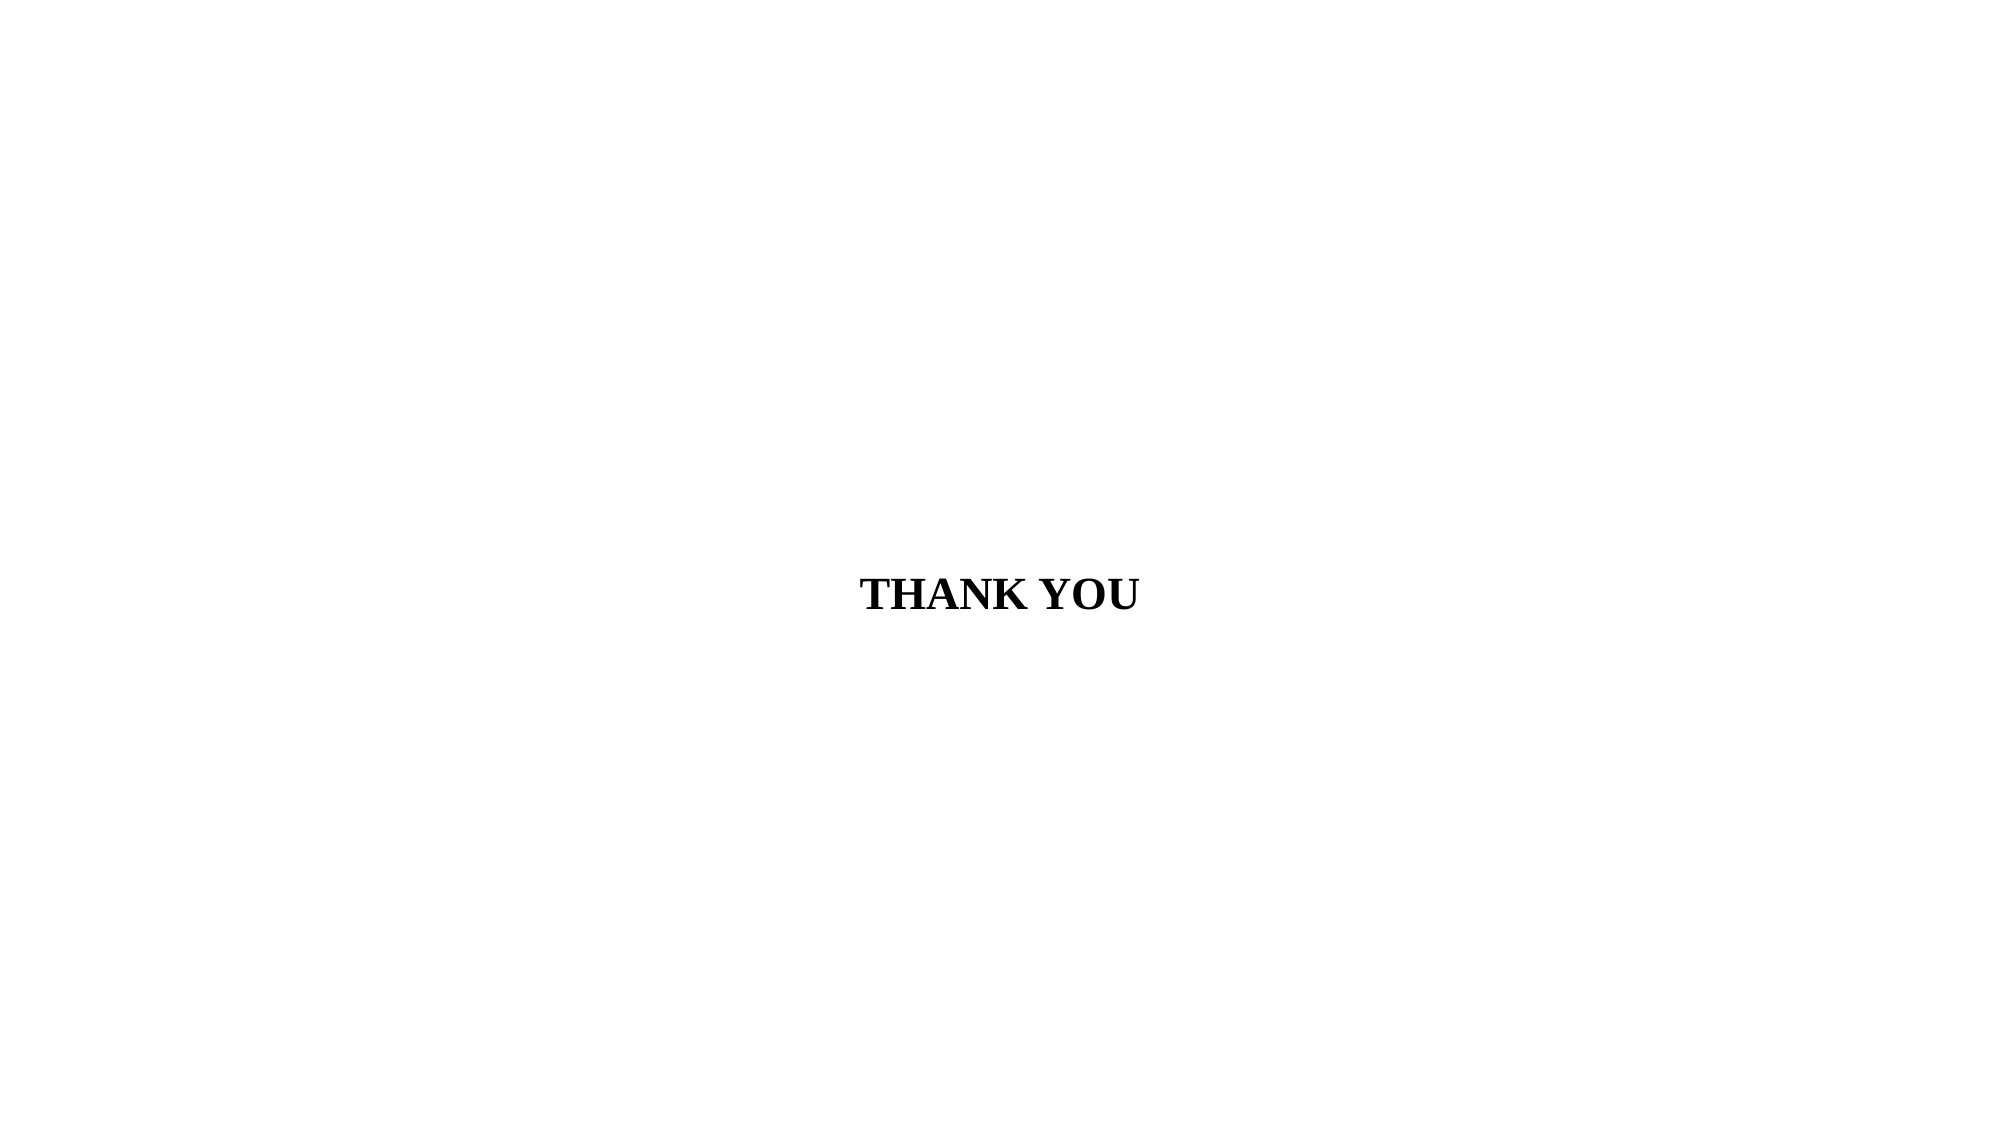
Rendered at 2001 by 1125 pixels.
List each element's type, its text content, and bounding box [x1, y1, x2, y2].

subtitle THANK YOU [249, 562, 1750, 628]
